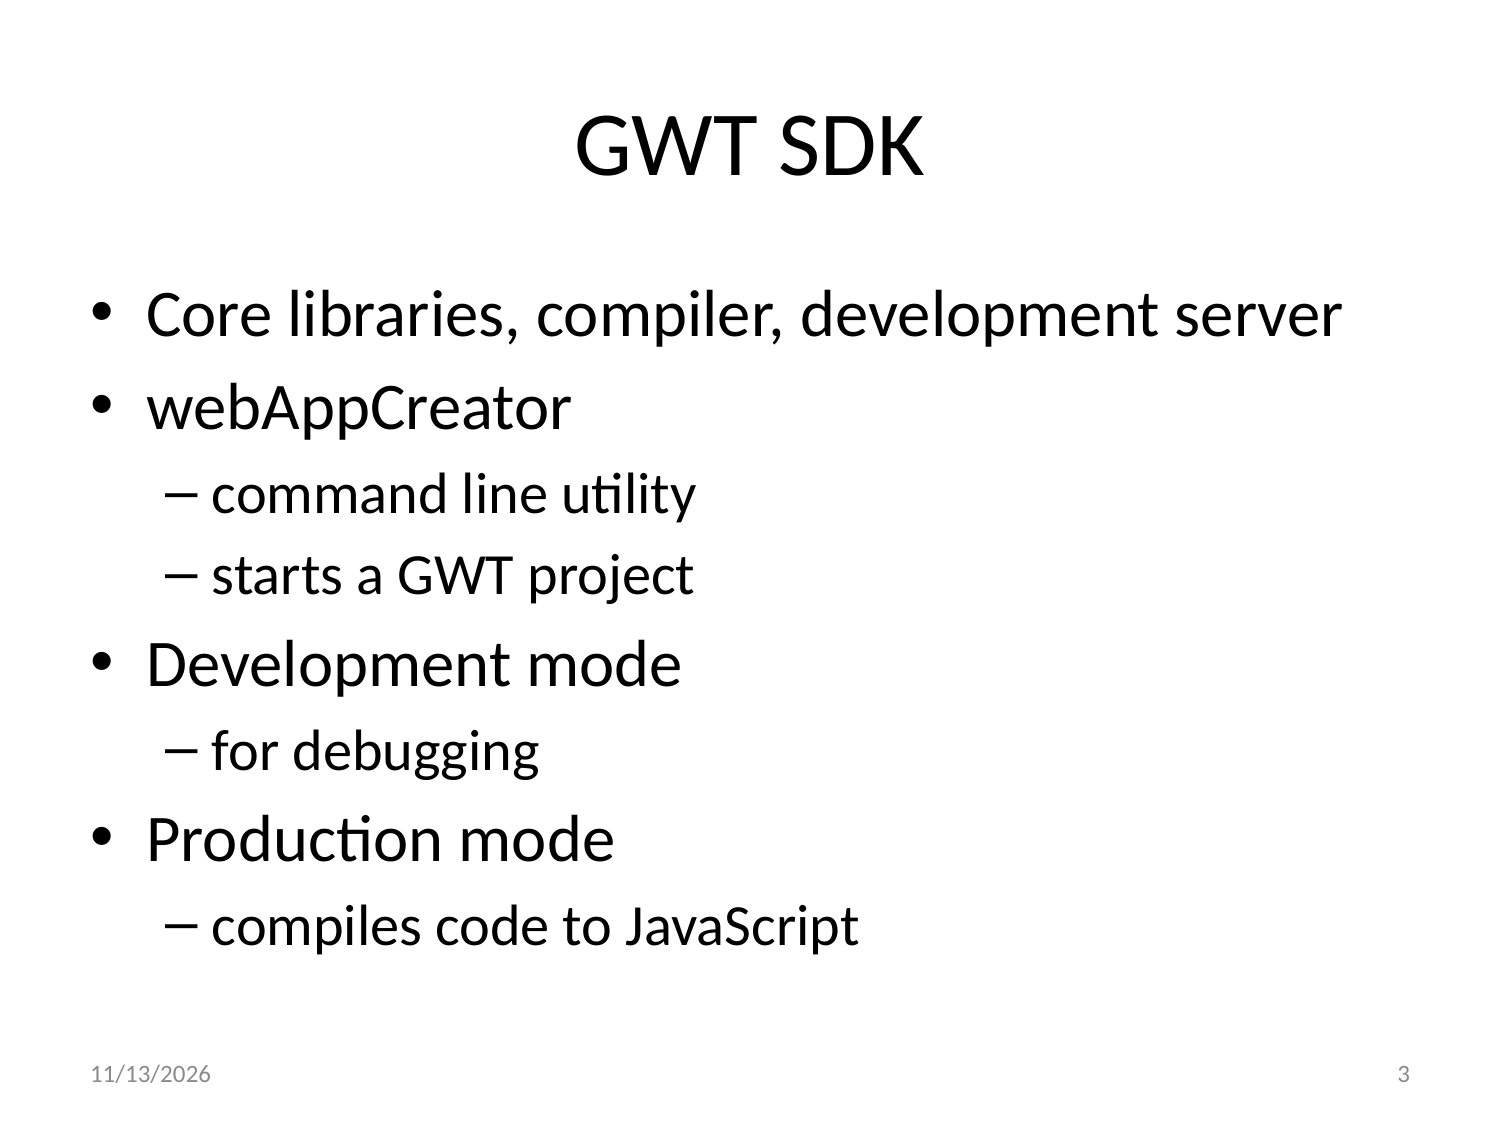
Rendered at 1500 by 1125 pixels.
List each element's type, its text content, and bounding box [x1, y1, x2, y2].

title GWT SDK [75, 45, 1425, 233]
slide_number 3 [1074, 1042, 1425, 1103]
list Core libraries, compiler, development server webAppCreator command line utility starts a GWT project Development mode for debugging Production mode compiles code to JavaScript [75, 262, 1425, 1005]
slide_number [75, 1042, 425, 1103]
